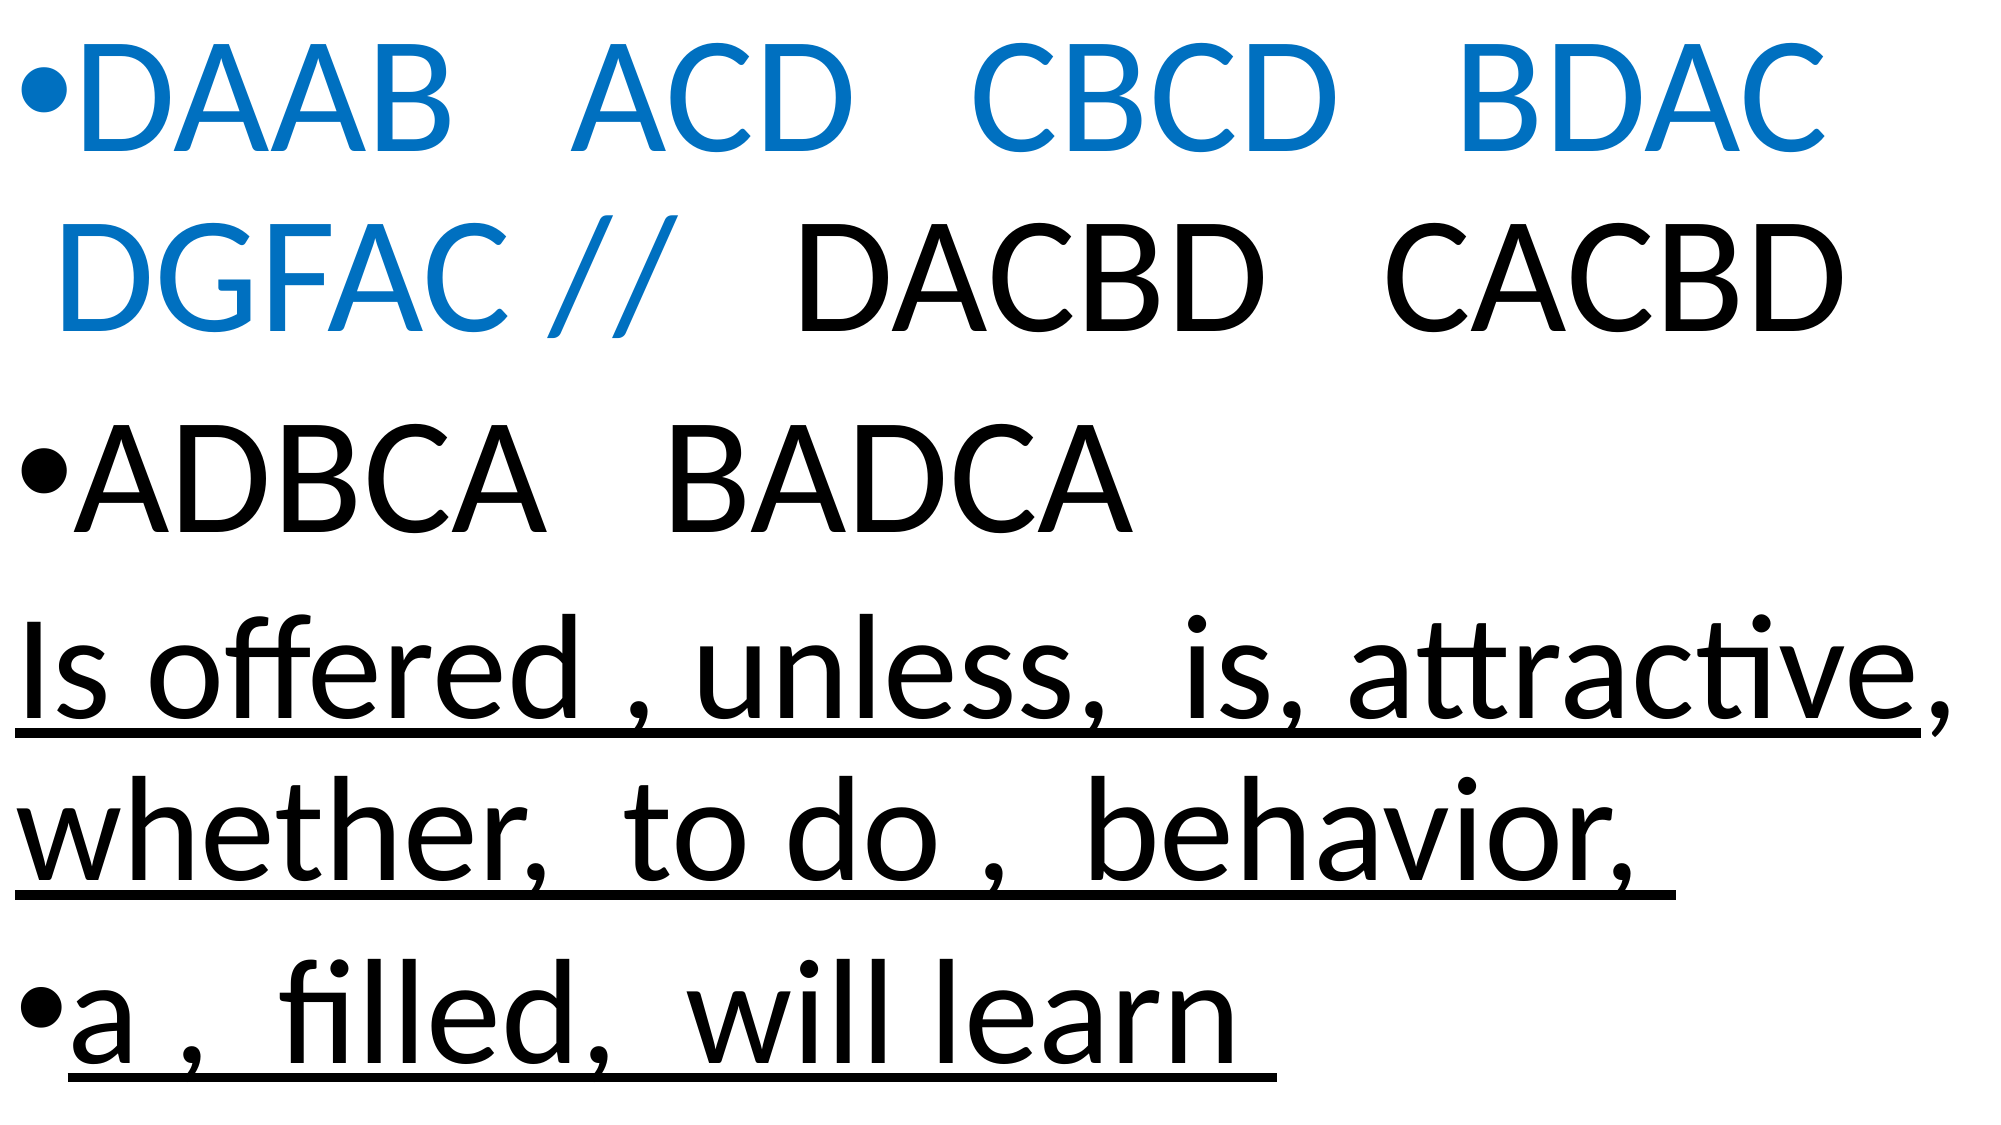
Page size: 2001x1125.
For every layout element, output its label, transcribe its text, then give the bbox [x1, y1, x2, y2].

list DAAB ACD CBCD BDAC DGFAC // DACBD CACBD ADBCA BADCA Is offered , unless, is, attractive, whether, to do , behavior, a , filled, will learn [0, 0, 1998, 714]
